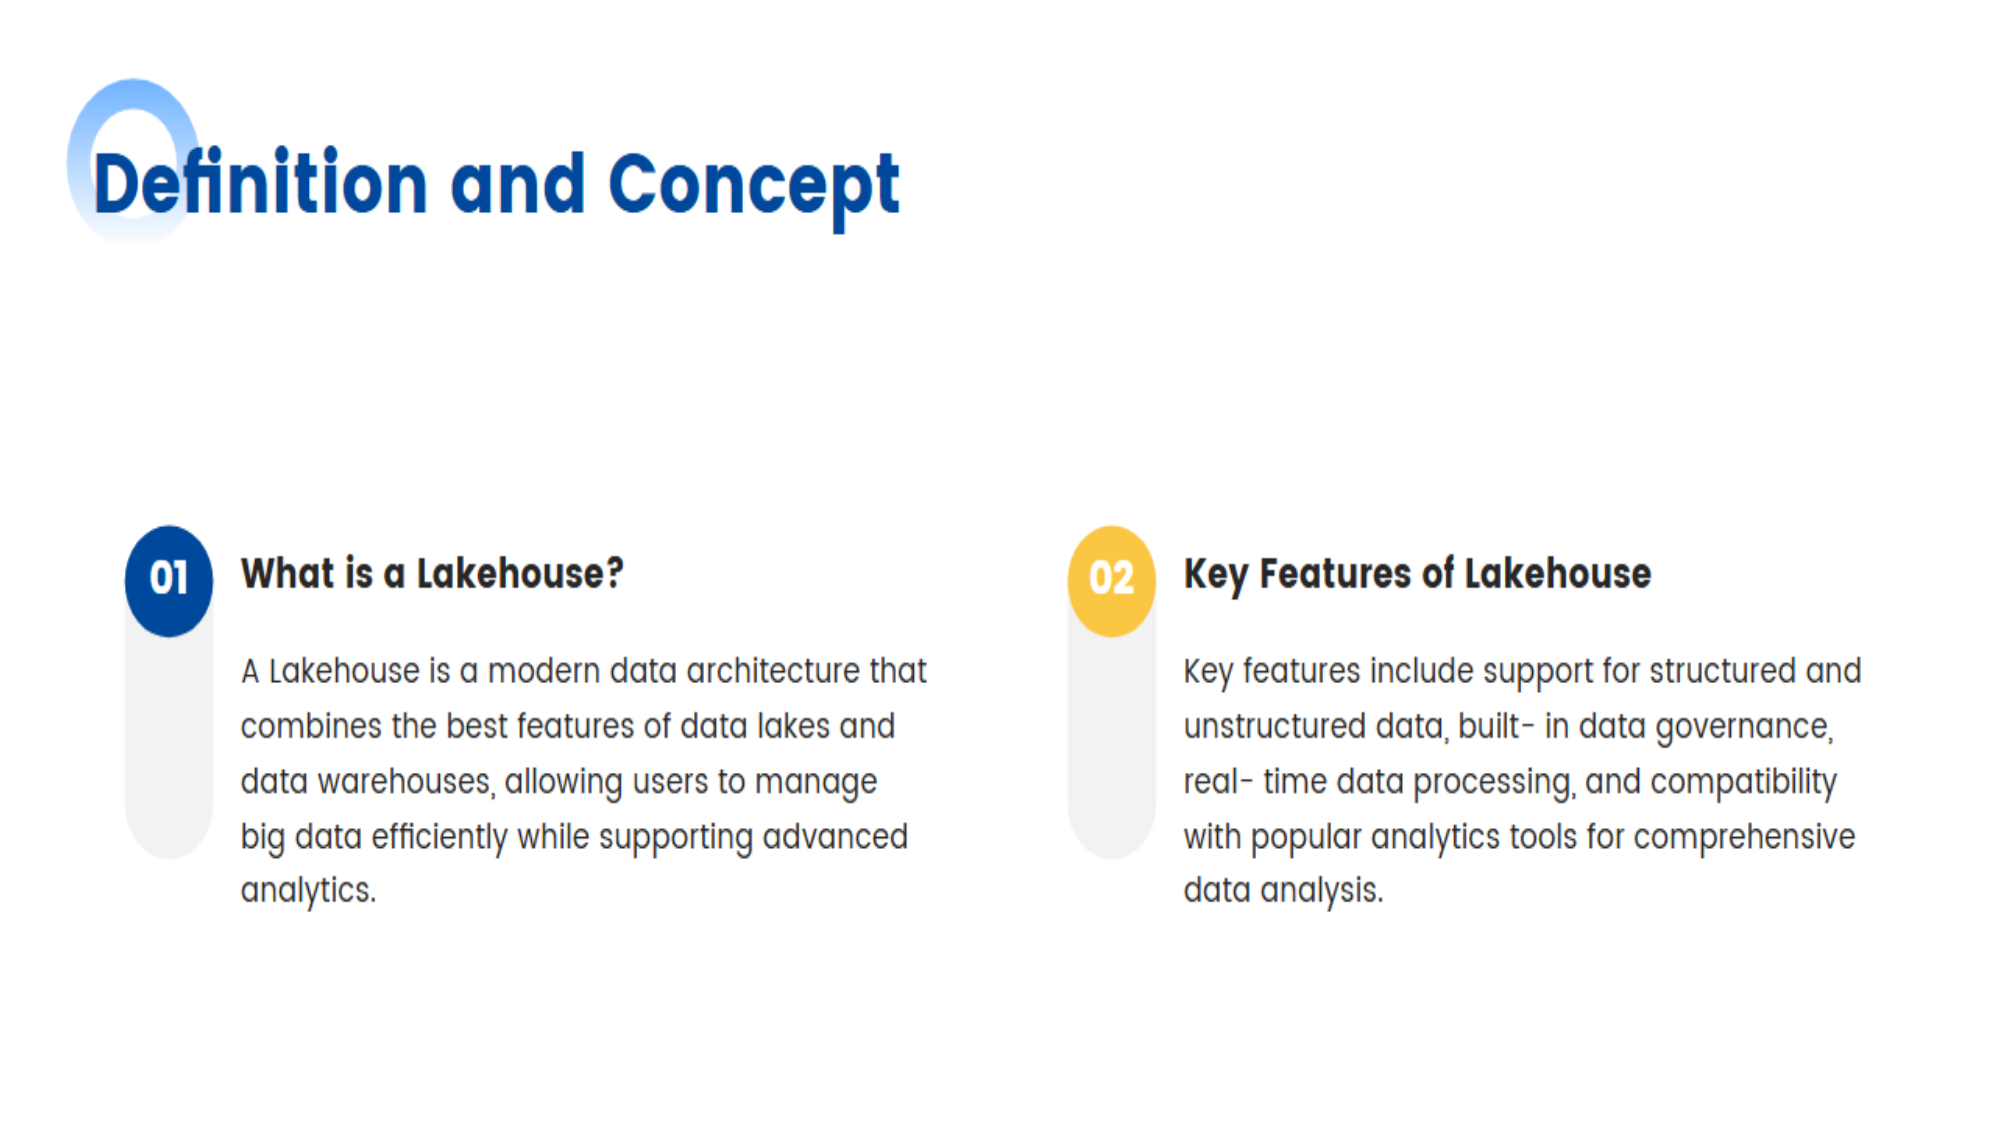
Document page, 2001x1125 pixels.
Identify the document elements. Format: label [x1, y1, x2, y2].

picture [32, 61, 1967, 1078]
